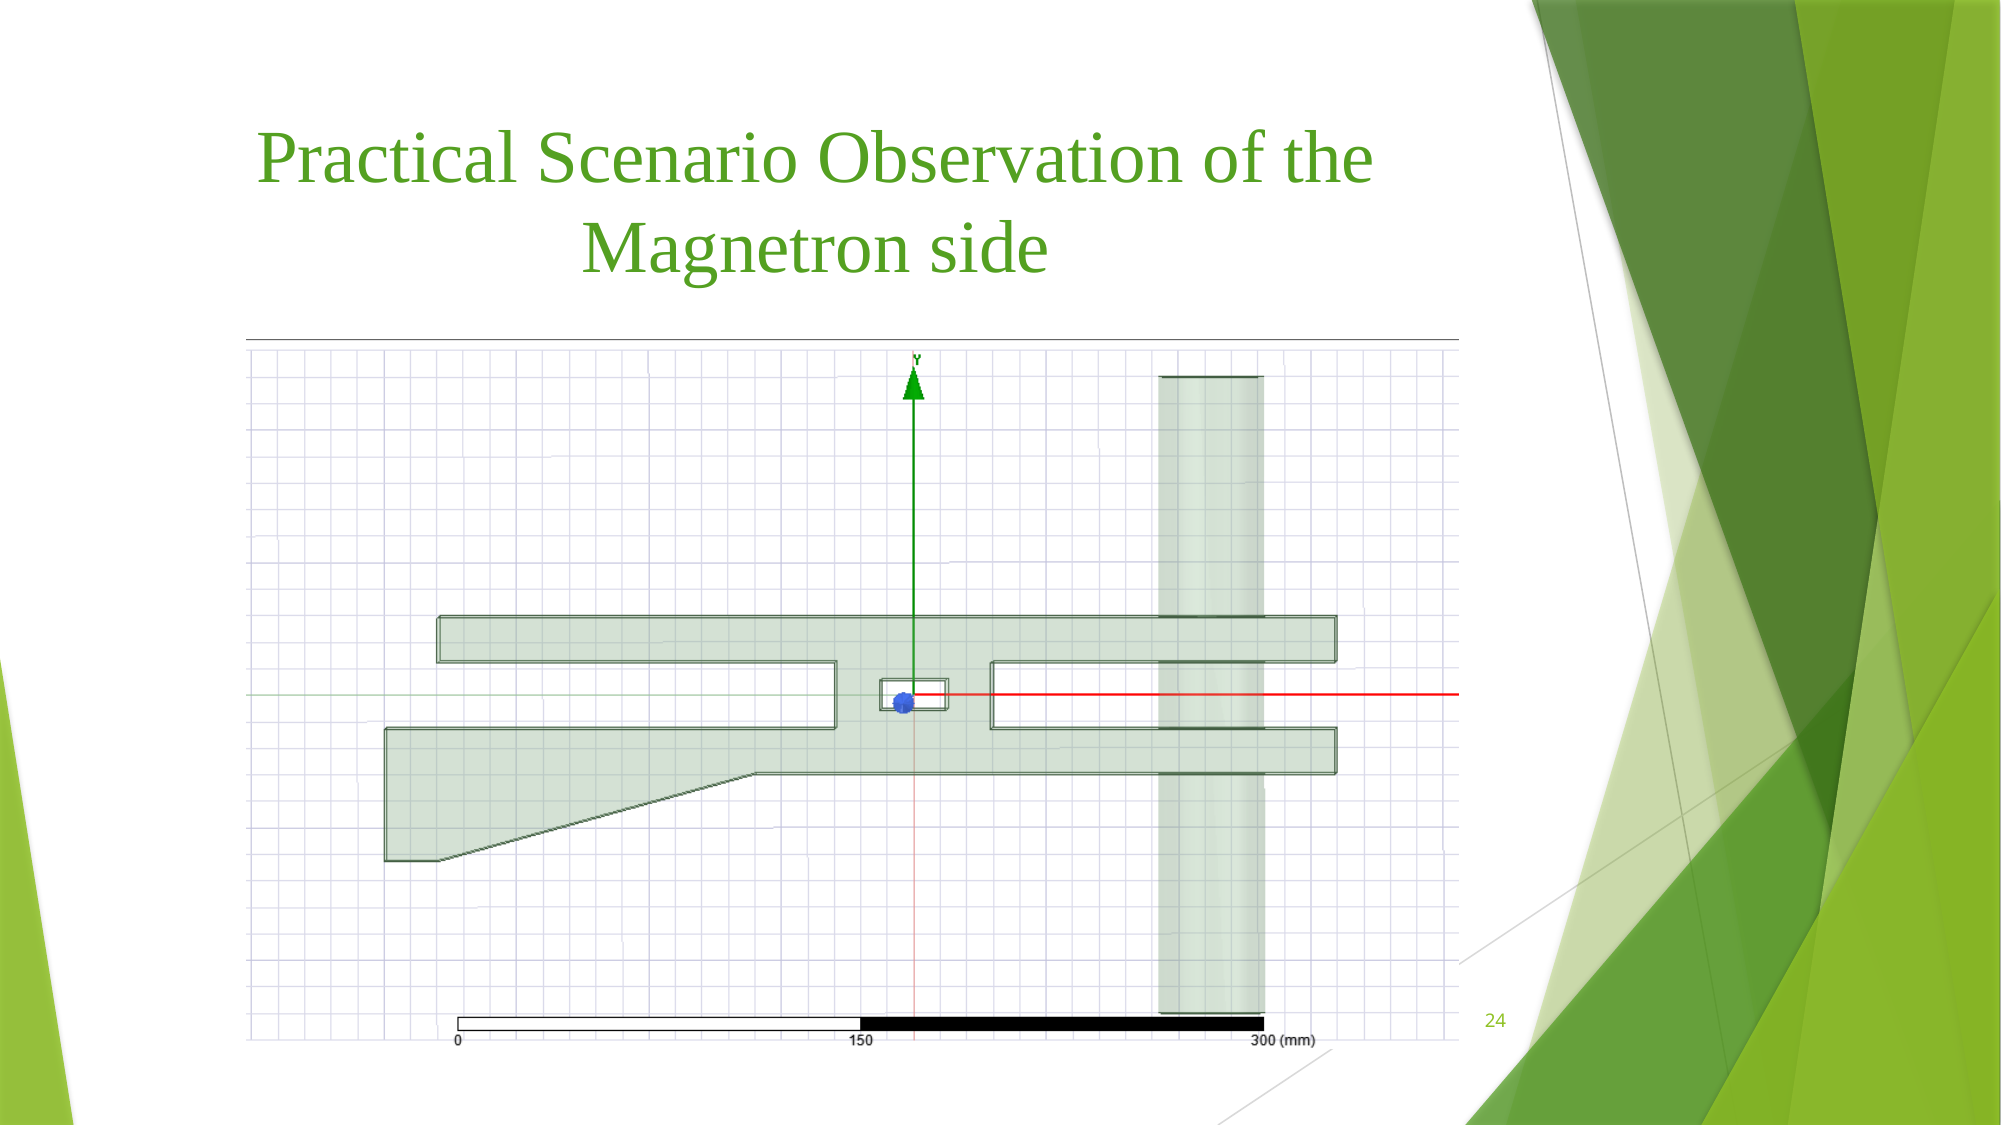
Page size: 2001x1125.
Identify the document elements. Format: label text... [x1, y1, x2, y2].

title Practical Scenario Observation of the Magnetron side [111, 99, 1522, 317]
slide_number 24 [1465, 991, 1522, 1051]
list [245, 339, 1460, 1050]
